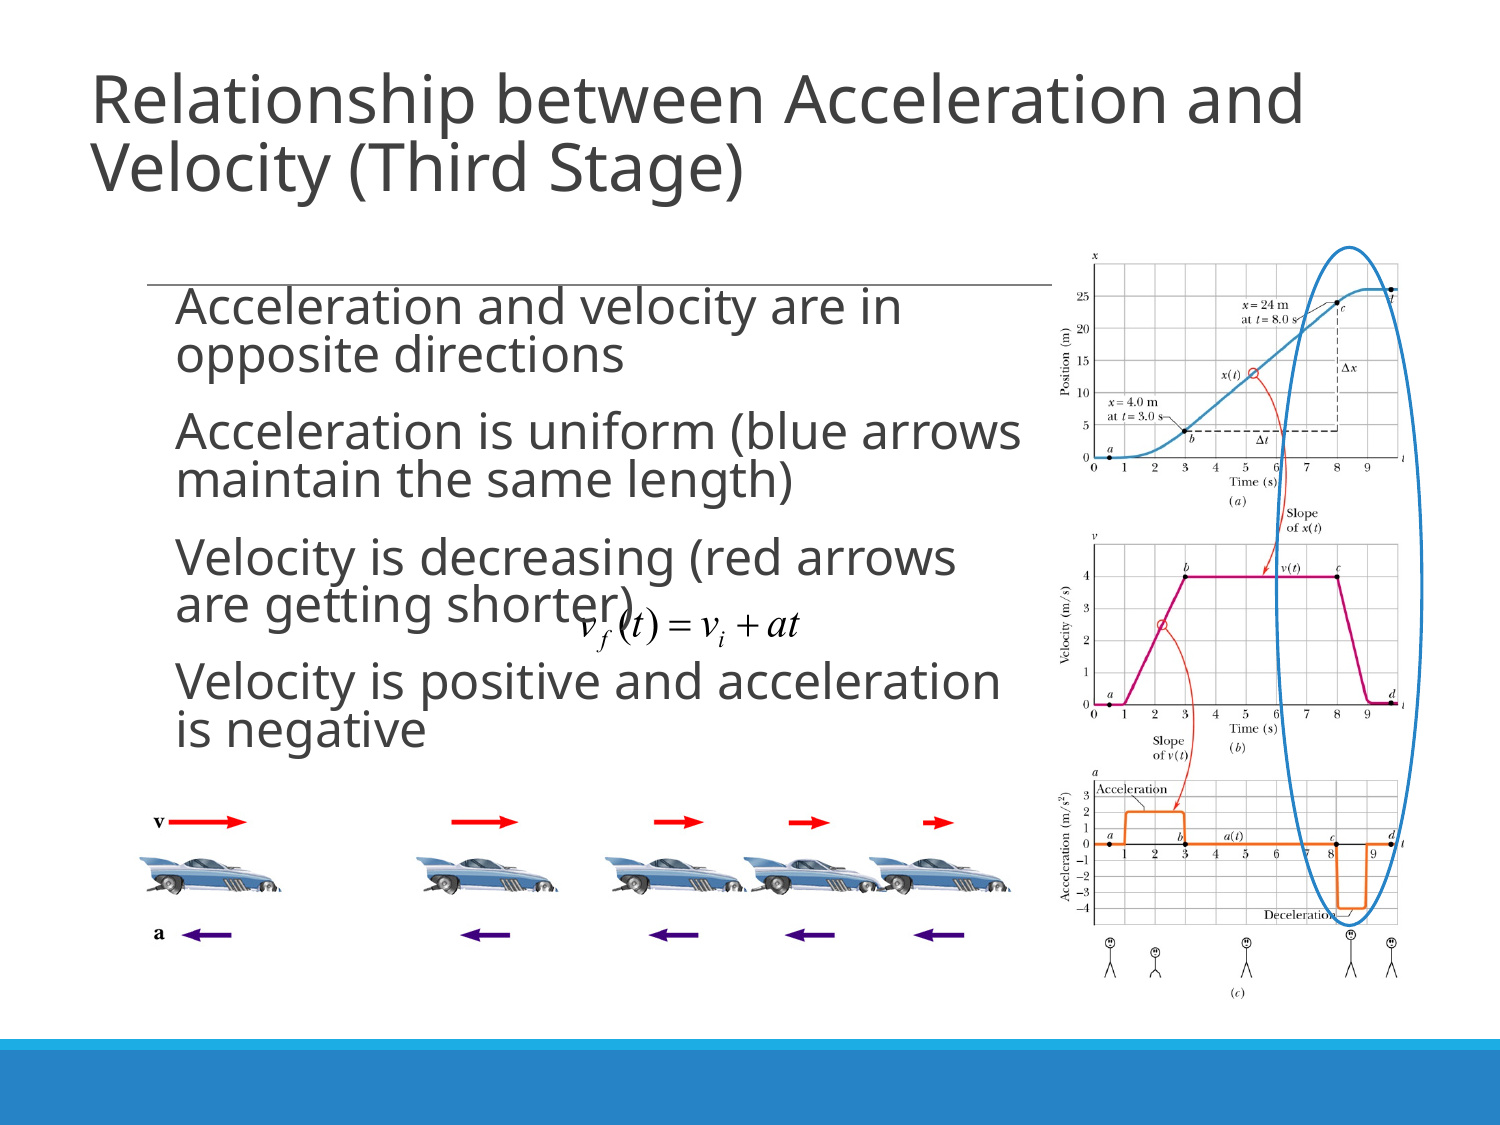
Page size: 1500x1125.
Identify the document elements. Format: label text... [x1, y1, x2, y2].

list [571, 594, 809, 661]
picture [1051, 247, 1404, 1000]
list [116, 790, 1049, 950]
title Relationship between Acceleration and Velocity (Third Stage) [75, 62, 1425, 213]
text_box [1408, 387, 1422, 786]
list Acceleration and velocity are in opposite directions Acceleration is uniform (blue arrows maintain the same length) Velocity is decreasing (red arrows are getting shorter) Velocity is positive and acceleration is negative [112, 278, 1032, 792]
